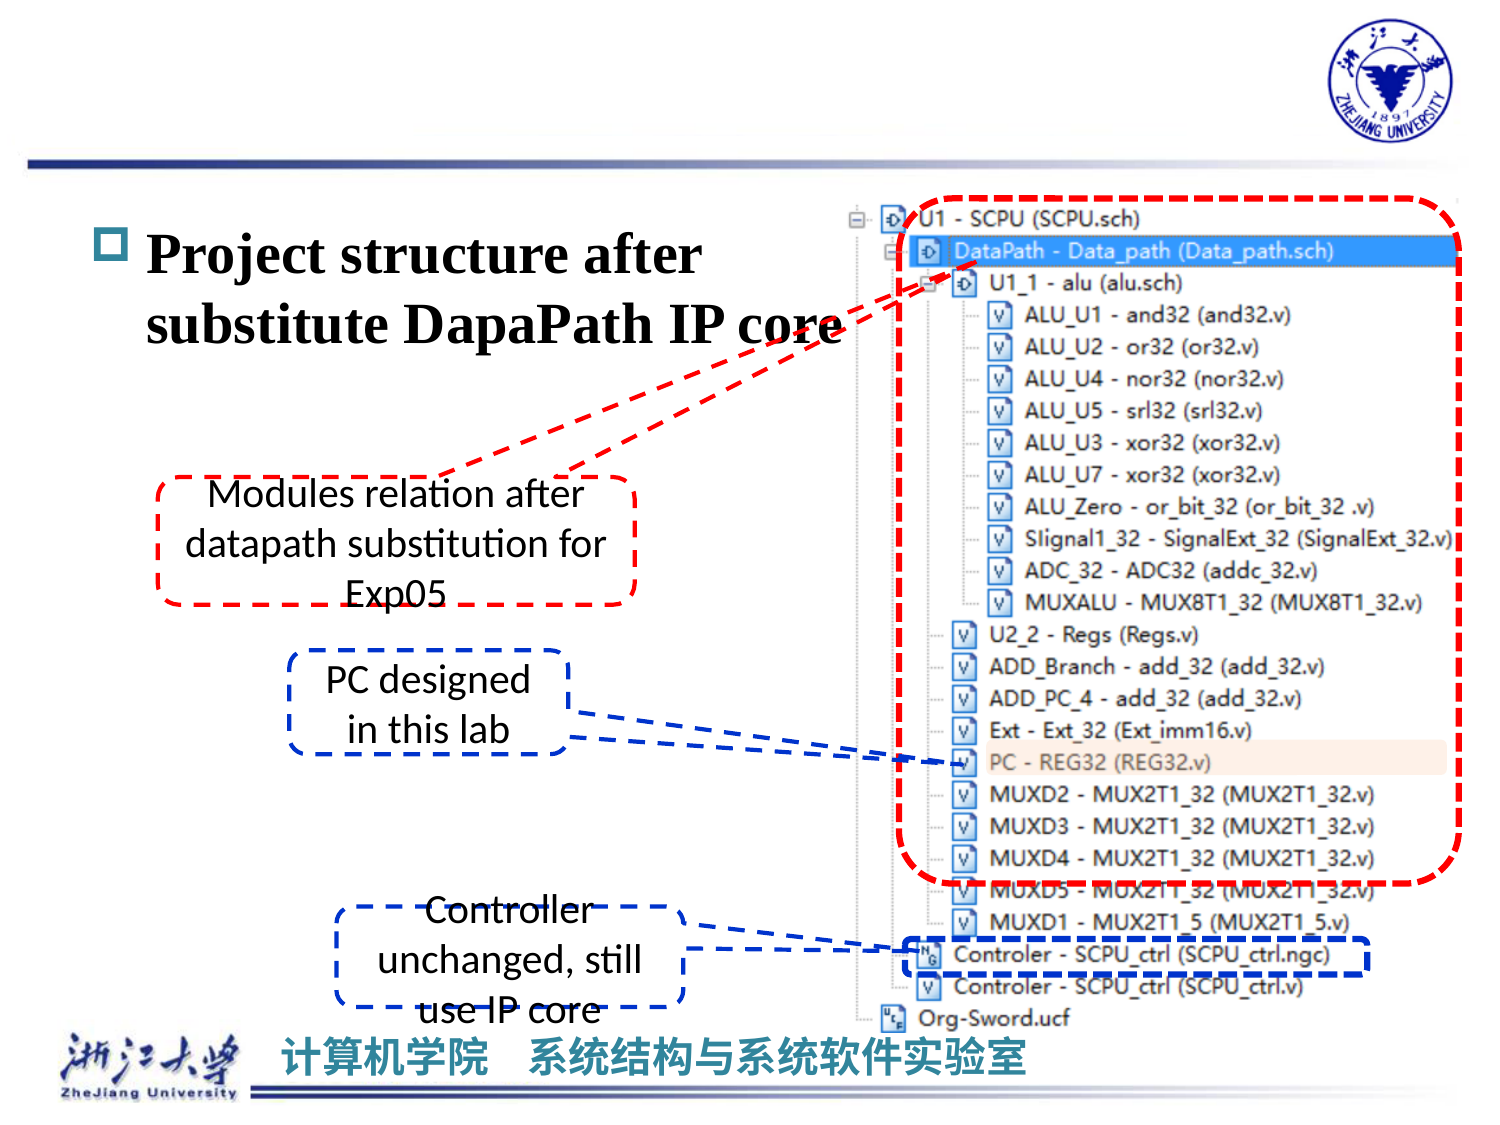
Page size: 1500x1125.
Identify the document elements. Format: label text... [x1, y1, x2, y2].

text_box Controller unchanged, still use IP core [334, 904, 836, 1010]
picture [7, 0, 1493, 1125]
text_box PC designed in this lab [287, 648, 836, 758]
list Project structure after substitute DapaPath IP core [75, 208, 836, 1024]
text_box Modules relation after datapath substitution for Exp05 [155, 315, 836, 607]
